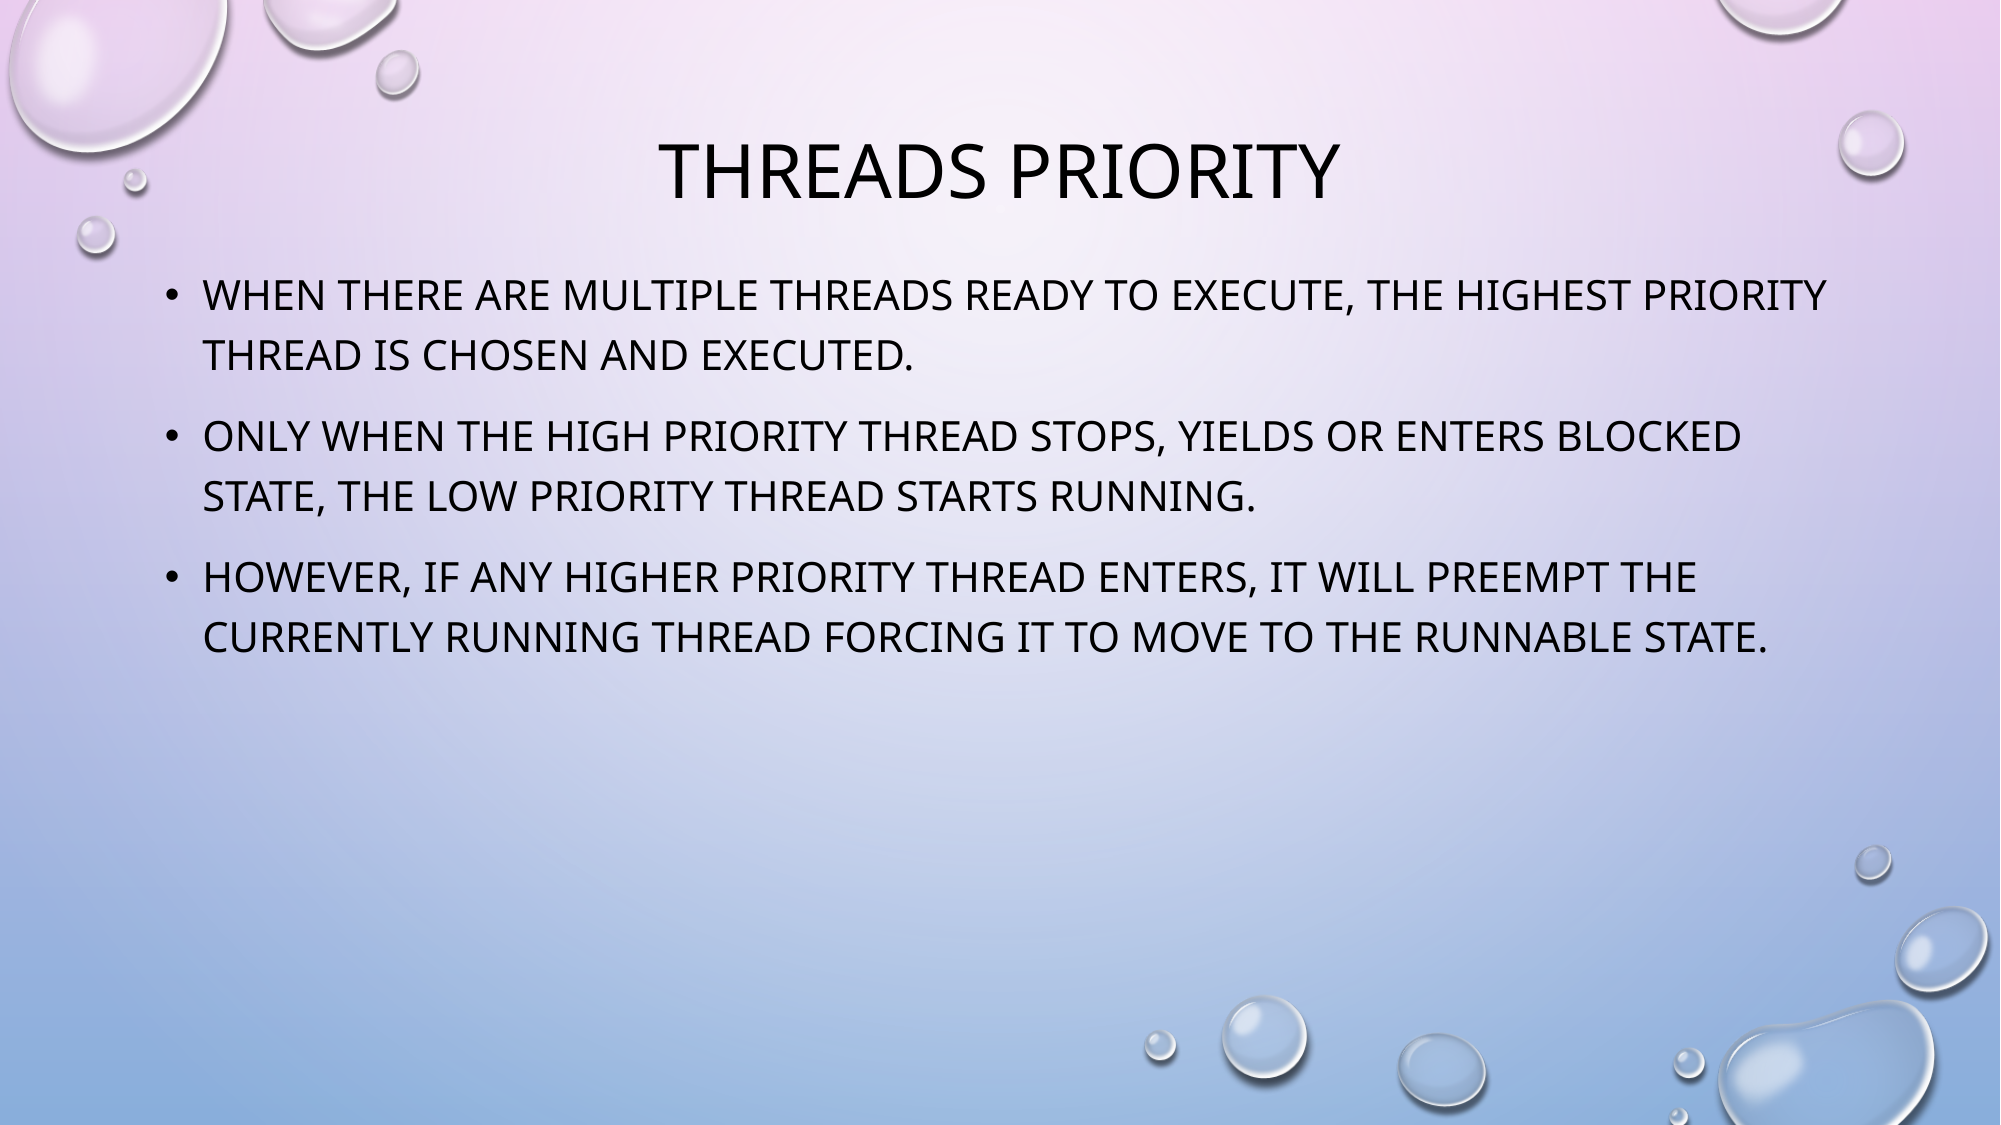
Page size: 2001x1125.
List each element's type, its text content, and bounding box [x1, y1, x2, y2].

picture [0, 0, 2000, 1125]
title THREADS PRIORITY [149, 101, 1851, 248]
list When there are multiple threads ready to execute, the highest priority thread is chosen and Executed. Only when the high priority thread stops, yields or enters blocked state, the low priority thread starts running. However, if any higher priority thread enters, it will preempt the currently running thread forcing it to move to the runnable state. [149, 251, 1850, 950]
